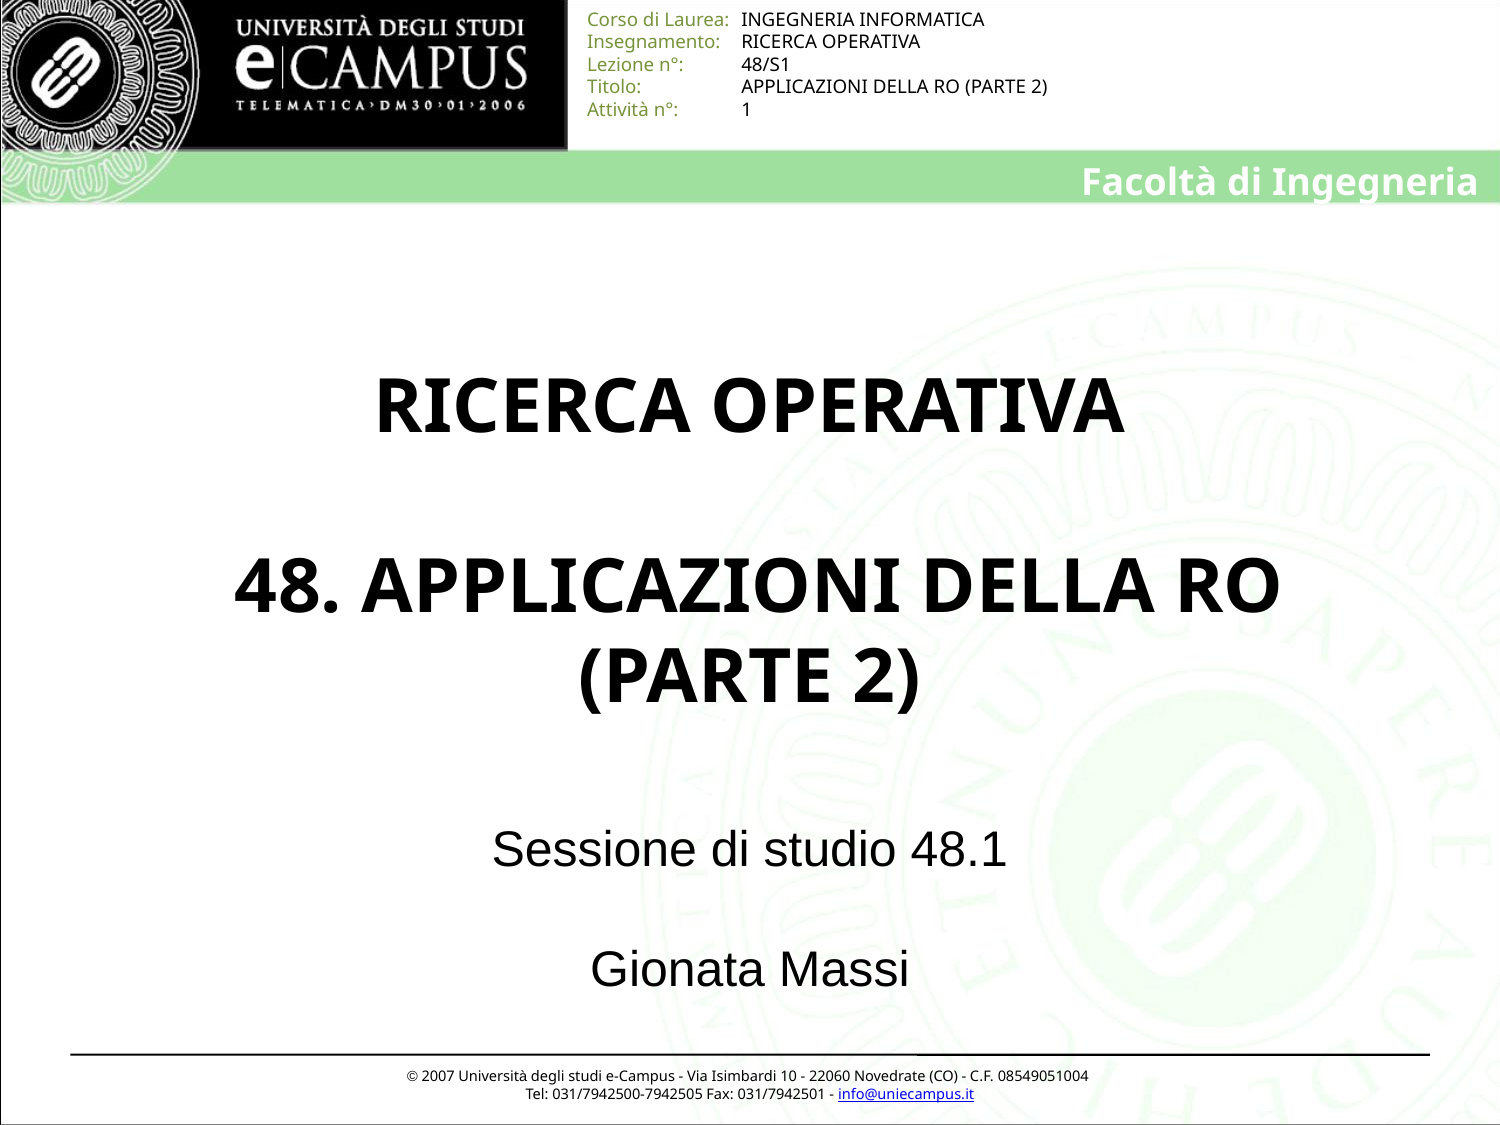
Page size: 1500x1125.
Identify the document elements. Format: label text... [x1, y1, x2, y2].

picture [0, 0, 1500, 1125]
text_box Sessione di studio 48.1 Gionata Massi [476, 808, 1023, 1004]
title RICERCA OPERATIVA 48. APPLICAZIONI DELLA RO (PARTE 2) [112, 349, 1388, 774]
